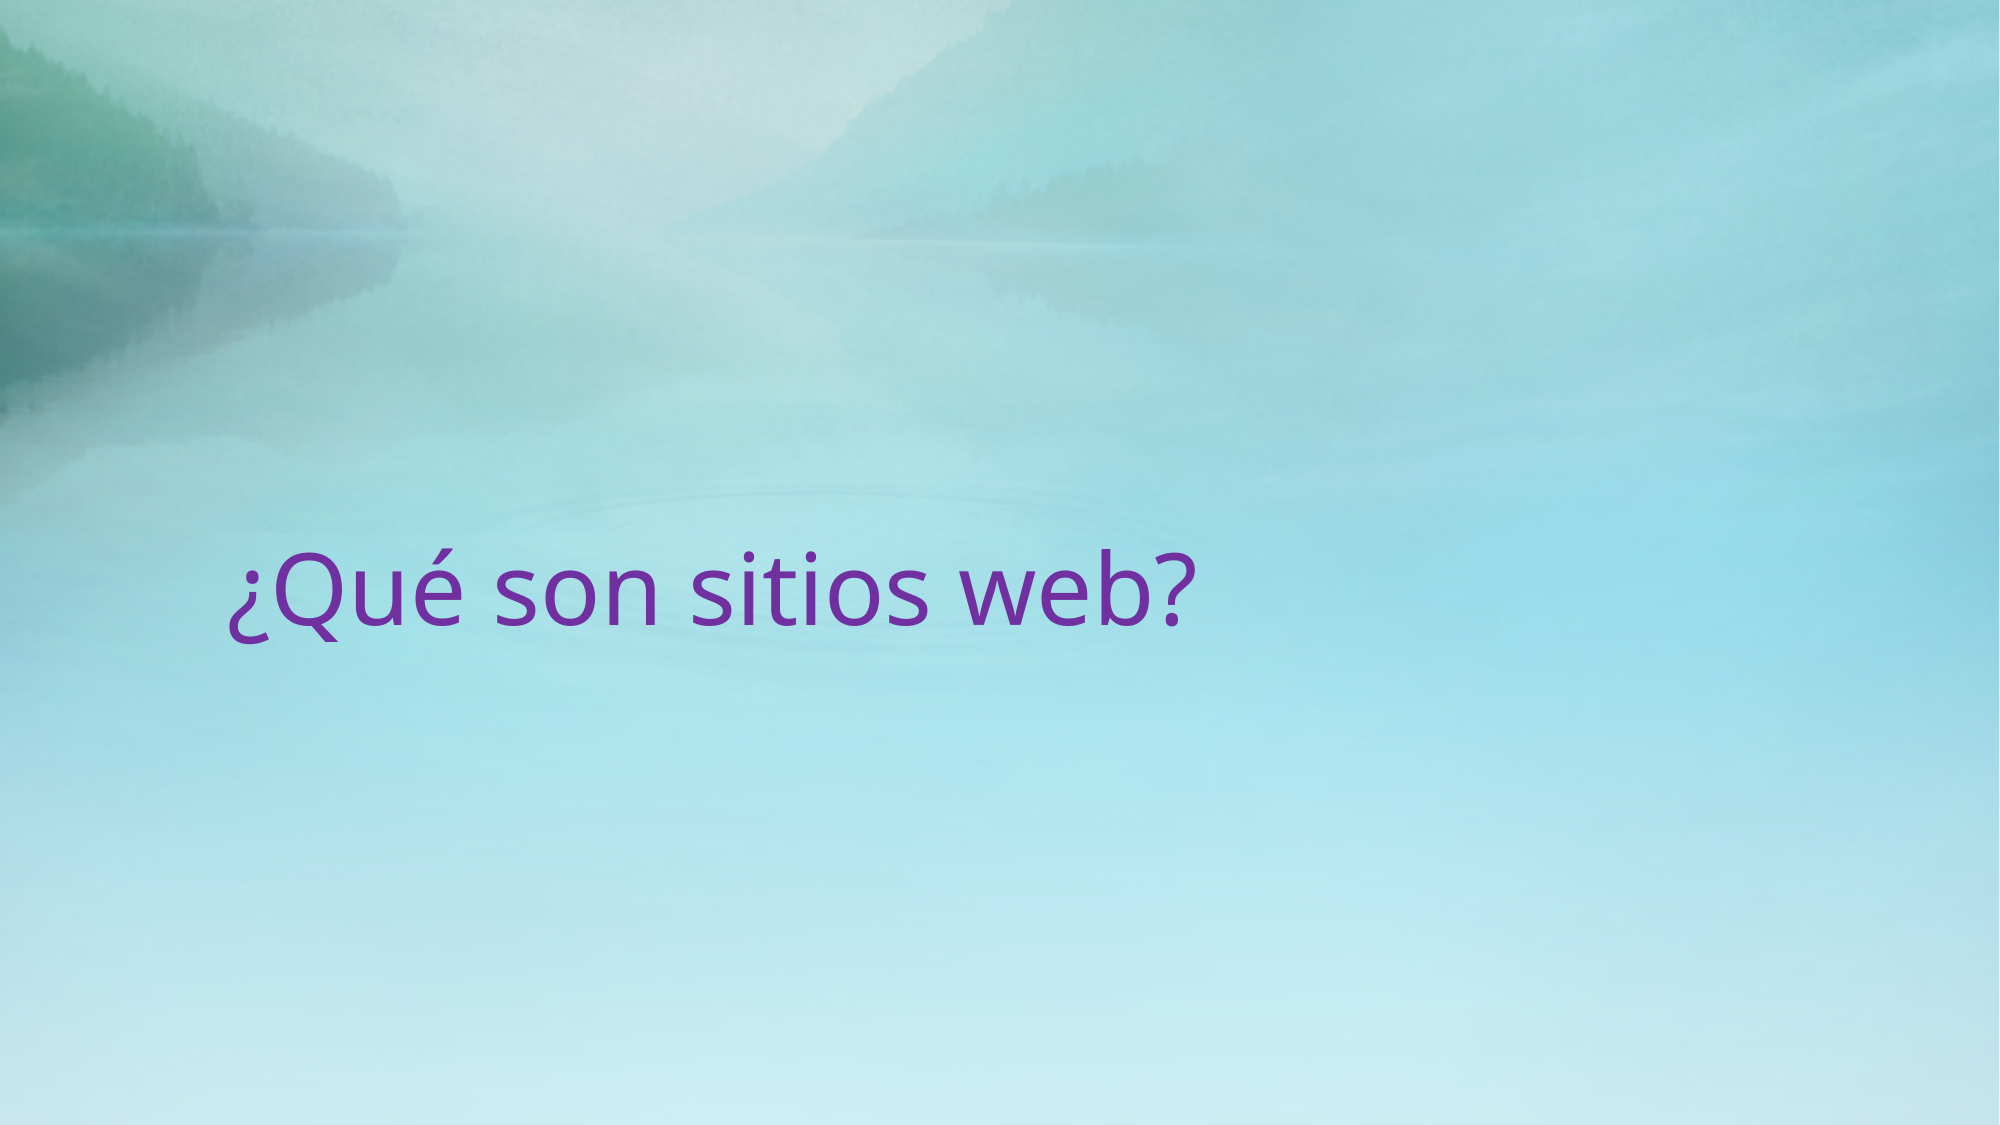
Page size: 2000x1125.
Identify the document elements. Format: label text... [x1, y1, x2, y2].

title ¿Qué son sitios web? [212, 337, 1600, 775]
picture [0, 0, 2000, 1125]
